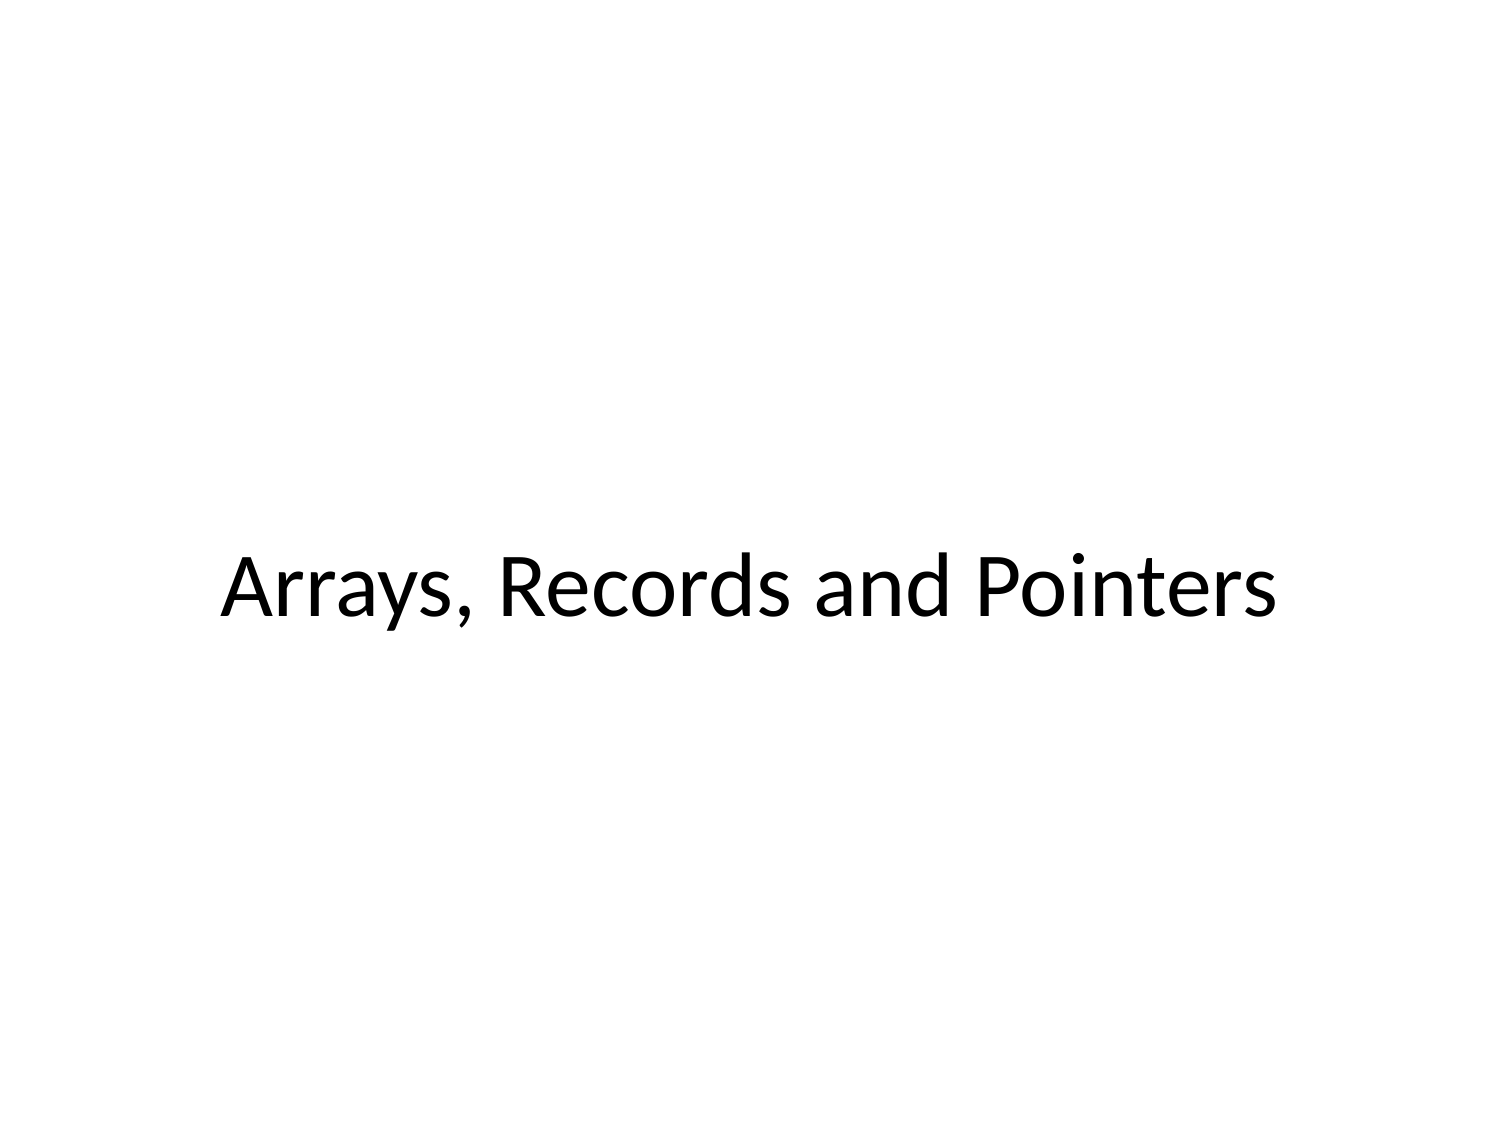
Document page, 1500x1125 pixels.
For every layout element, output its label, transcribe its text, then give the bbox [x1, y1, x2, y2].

title Arrays, Records and Pointers [112, 458, 1388, 700]
